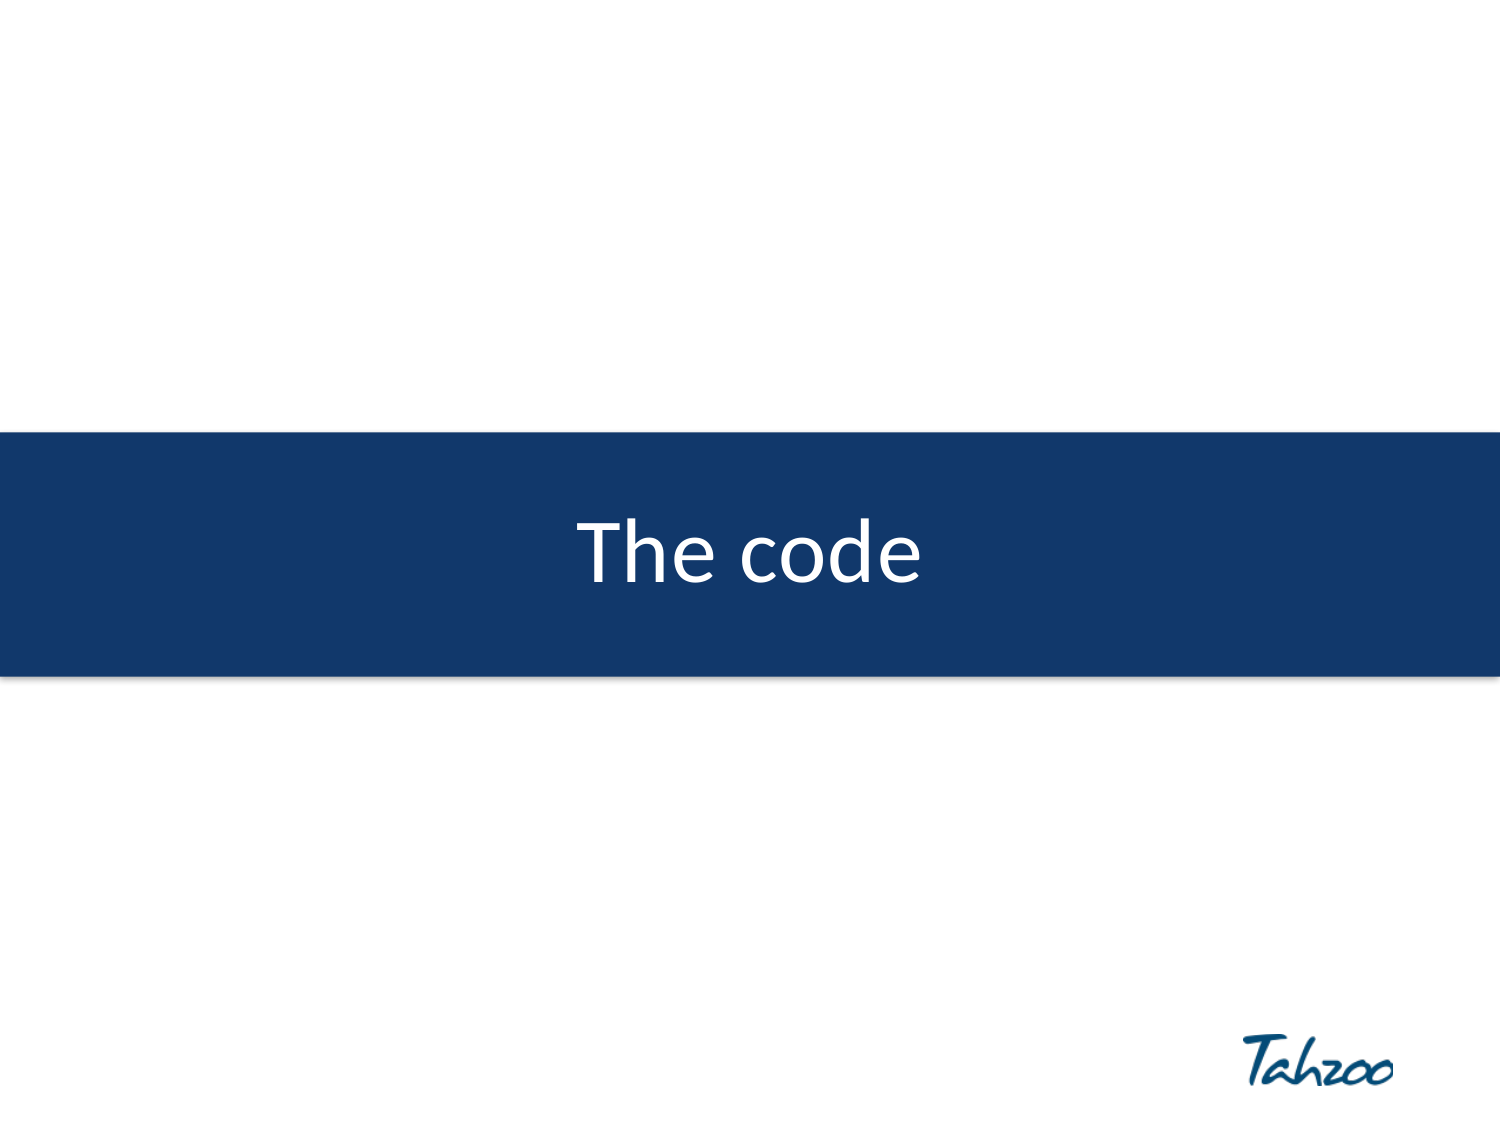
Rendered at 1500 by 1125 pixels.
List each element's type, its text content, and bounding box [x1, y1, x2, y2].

title The code [0, 423, 1500, 668]
